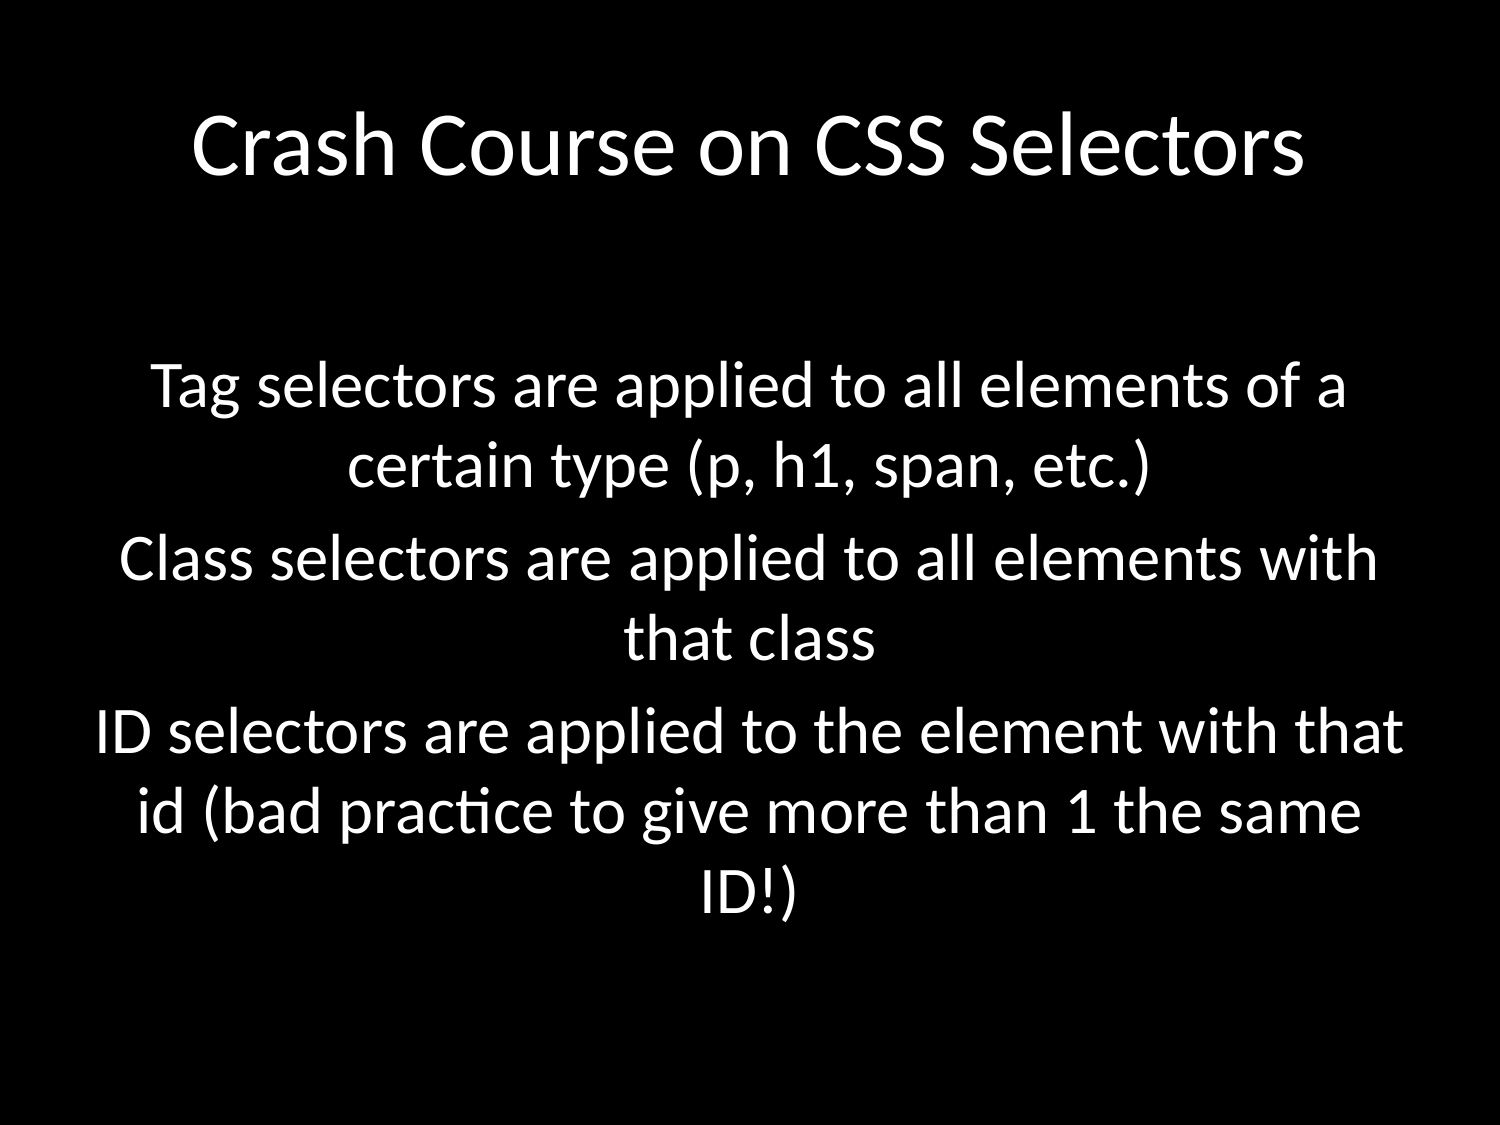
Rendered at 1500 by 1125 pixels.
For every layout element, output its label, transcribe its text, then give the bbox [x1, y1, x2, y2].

list Tag selectors are applied to all elements of a certain type (p, h1, span, etc.) Class selectors are applied to all elements with that class ID selectors are applied to the element with that id (bad practice to give more than 1 the same ID!) [75, 262, 1425, 1005]
title Crash Course on CSS Selectors [75, 45, 1425, 233]
